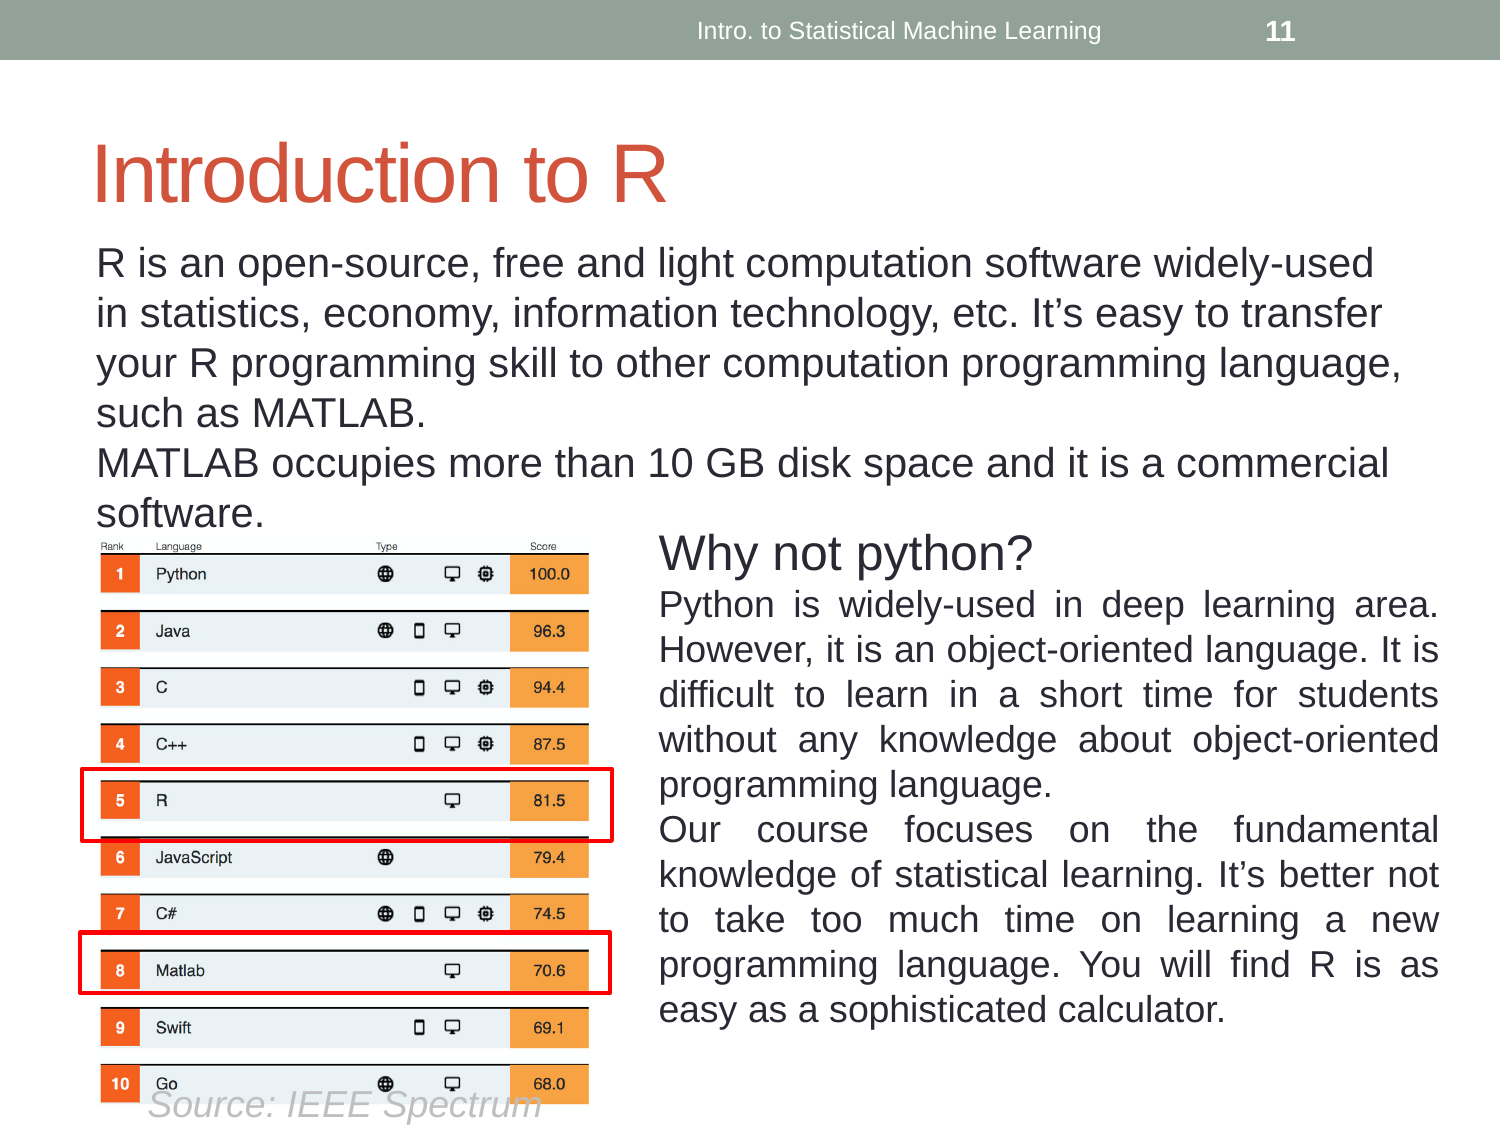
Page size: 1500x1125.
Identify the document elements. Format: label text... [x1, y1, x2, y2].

text_box R is an open-source, free and light computation software widely-used in statistics, economy, information technology, etc. It’s easy to transfer your R programming skill to other computation programming language, such as MATLAB. MATLAB occupies more than 10 GB disk space and it is a commercial software. [81, 228, 1432, 544]
text_box [80, 767, 87, 843]
text_box [78, 930, 87, 995]
text_box Why not python? Python is widely-used in deep learning area. However, it is an object-oriented language. It is difficult to learn in a short time for students without any knowledge about object-oriented programming language. Our course focuses on the fundamental knowledge of statistical learning. It’s better not to take too much time on learning a new programming language. You will find R is as easy as a sophisticated calculator. [643, 512, 1455, 1038]
title Introduction to R [75, 87, 1425, 250]
footer Intro. to Statistical Machine Learning [562, 3, 1238, 57]
slide_number 11 [1250, 3, 1425, 57]
picture [90, 530, 604, 1123]
